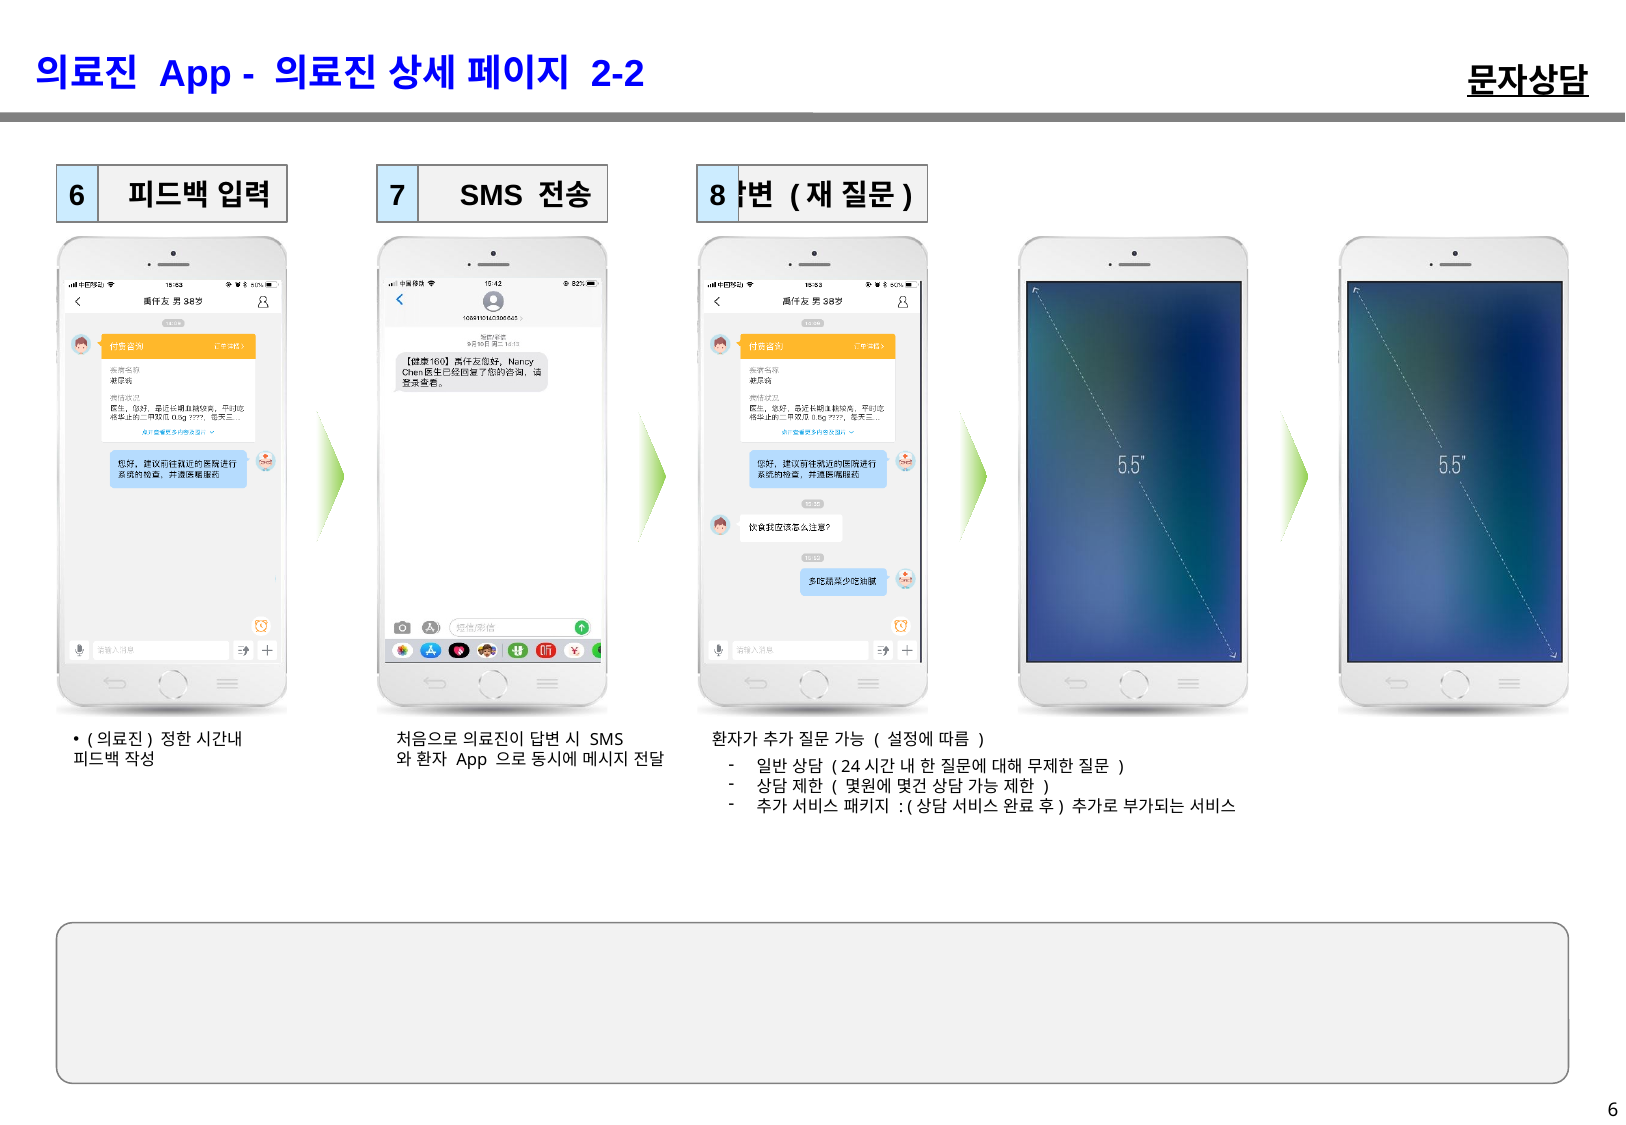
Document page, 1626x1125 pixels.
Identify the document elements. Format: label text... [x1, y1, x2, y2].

text_box [56, 922, 1569, 1084]
picture [1338, 236, 1569, 717]
text_box 7 [376, 165, 419, 222]
text_box 8 [697, 165, 739, 222]
picture [56, 236, 287, 717]
text_box 답변 (재 질문) [739, 165, 928, 222]
text_box SMS 전송 [419, 165, 608, 222]
title 의료진 App - 의료진 상세 페이지 2-2 [21, 41, 672, 102]
text_box 피드백 입력 [98, 165, 287, 222]
text_box (의료진) 정한 시간내 피드백 작성 [58, 721, 263, 777]
picture [697, 236, 928, 717]
picture [376, 236, 608, 717]
subtitle 문자상담 [1438, 51, 1604, 110]
text_box 처음으로 의료진이 답변 시 SMS 와 환자 App 으로 동시에 메시지 전달 [381, 721, 680, 777]
text_box 6 [56, 165, 98, 222]
text_box 일반 상담 ( 24시간 내 한 질문에 대해 무제한 질문 ) 상담 제한 ( 몇원에 몇건 상담 가능 제한 ) 추가 서비스 패키지 : (상담 서비스 완료 후) 추가로 부가되는 서비스 [713, 748, 1252, 824]
picture [1017, 236, 1249, 717]
text_box 환자가 추가 질문 가능 ( 설정에 따름 ) [697, 721, 999, 757]
